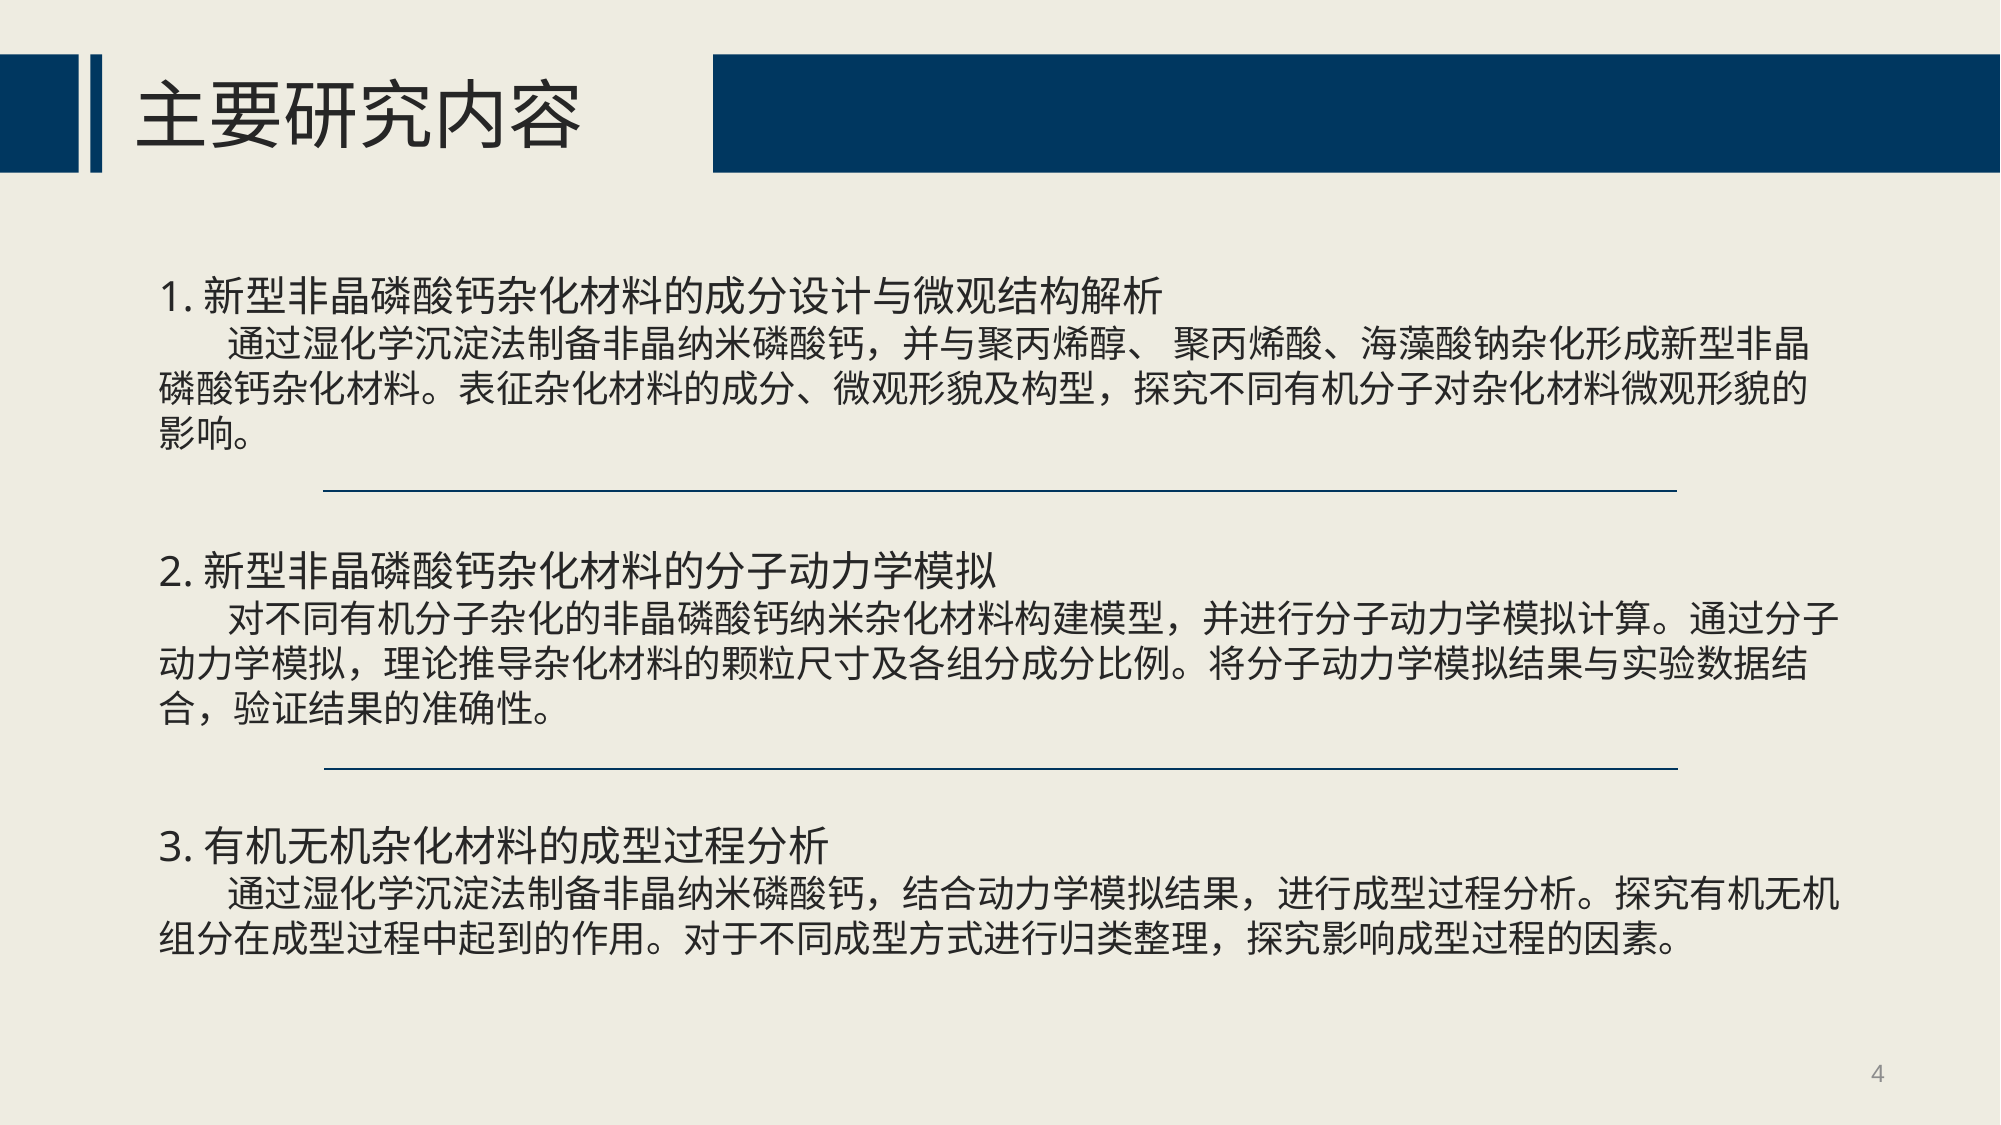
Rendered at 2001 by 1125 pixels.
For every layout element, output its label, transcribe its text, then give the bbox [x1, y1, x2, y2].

slide_number 4 [1433, 1042, 1900, 1103]
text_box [0, 54, 2000, 173]
text_box 1.新型非晶磷酸钙杂化材料的成分设计与微观结构解析 通过湿化学沉淀法制备非晶纳米磷酸钙，并与聚丙烯醇、 聚丙烯酸、海藻酸钠杂化形成新型非晶磷酸钙杂化材料。表征杂化材料的成分、微观形貌及构型，探究不同有机分子对杂化材料微观形貌的影响。 2.新型非晶磷酸钙杂化材料的分子动力学模拟 对不同有机分子杂化的非晶磷酸钙纳米杂化材料构建模型，并进行分子动力学模拟计算。通过分子动力学模拟，理论推导杂化材料的颗粒尺寸及各组分成分比例。将分子动力学模拟结果与实验数据结合，验证结果的准确性。 3.有机无机杂化材料的成型过程分析 通过湿化学沉淀法制备非晶纳米磷酸钙，结合动力学模拟结果，进行成型过程分析。探究有机无机组分在成型过程中起到的作用。对于不同成型方式进行归类整理，探究影响成型过程的因素。 [143, 212, 1859, 968]
